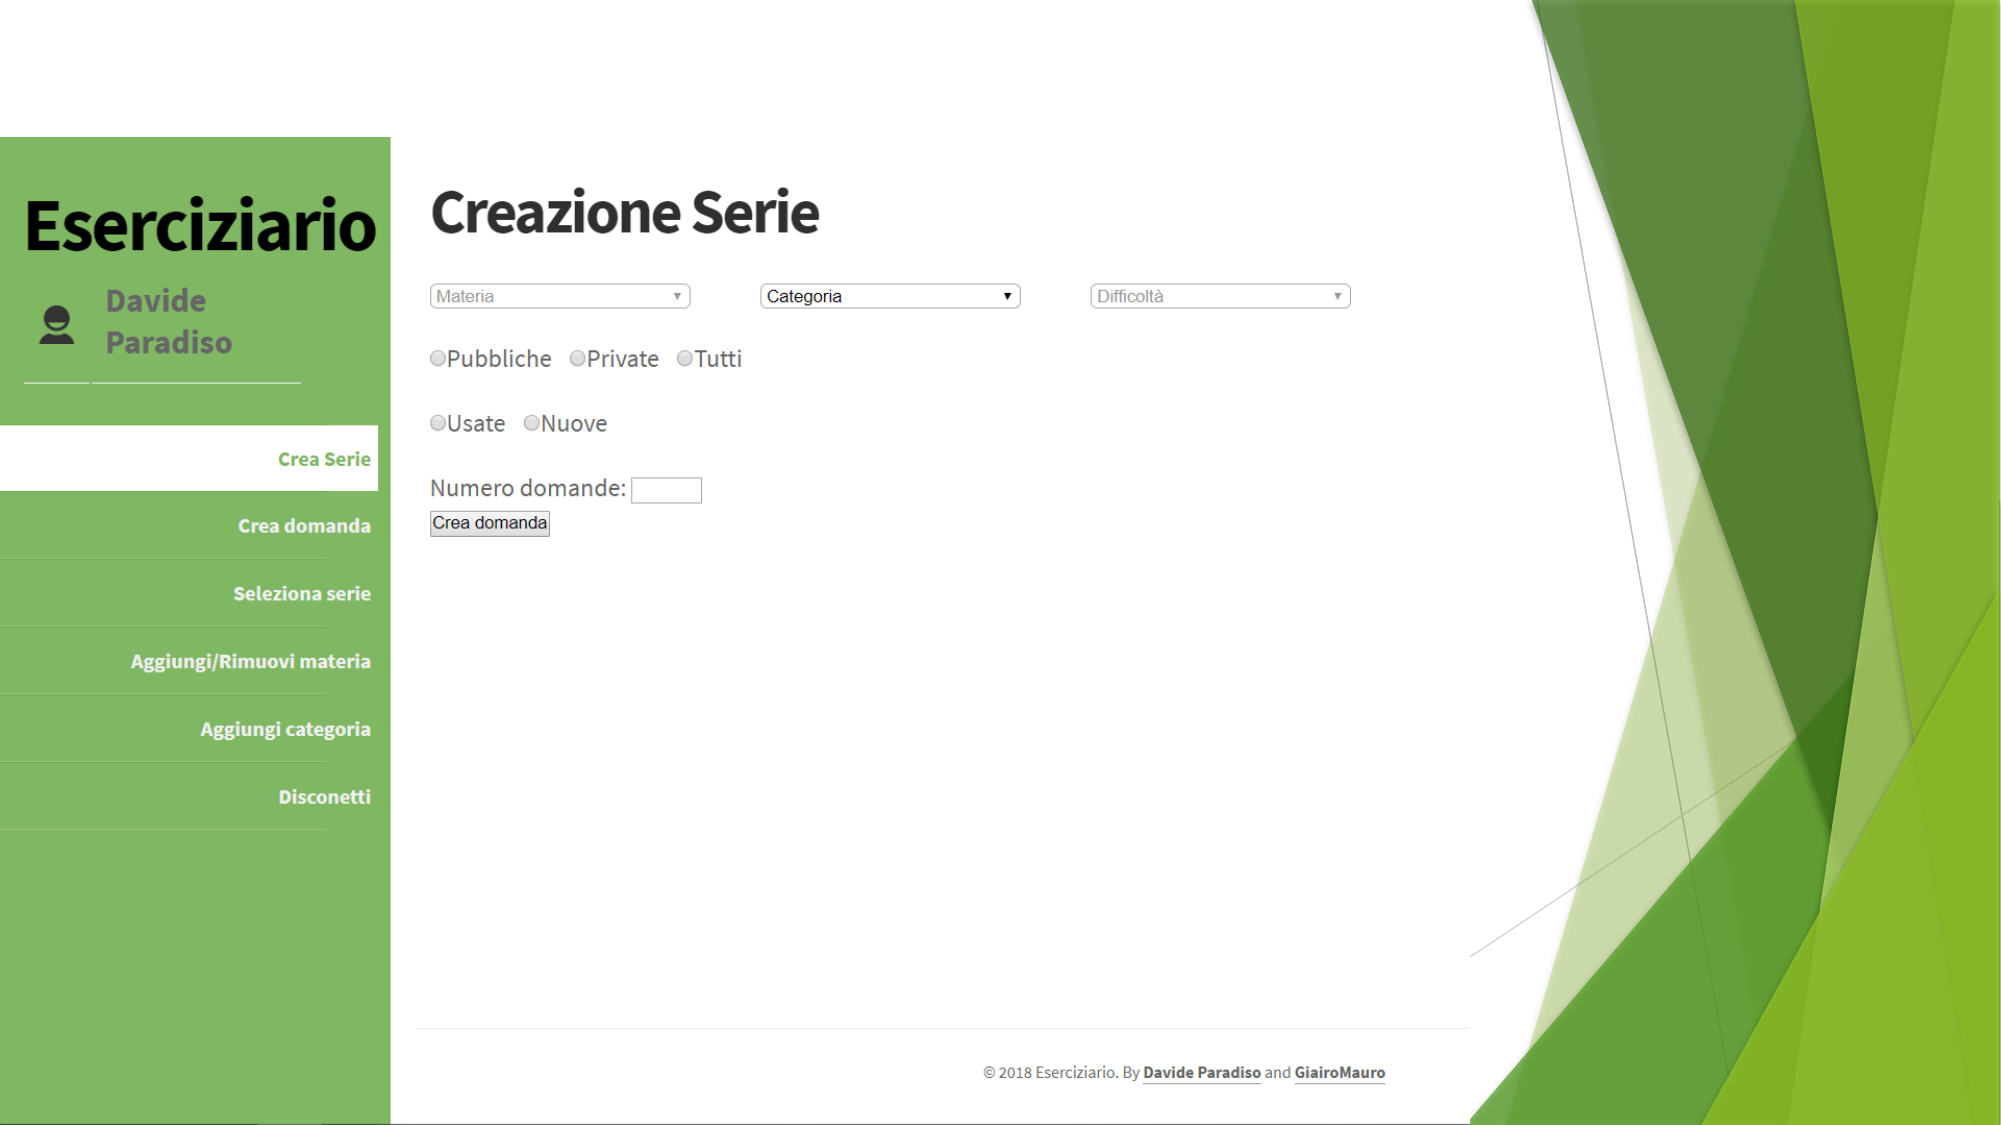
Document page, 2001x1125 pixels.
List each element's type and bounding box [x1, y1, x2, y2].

picture [0, 136, 1471, 1125]
